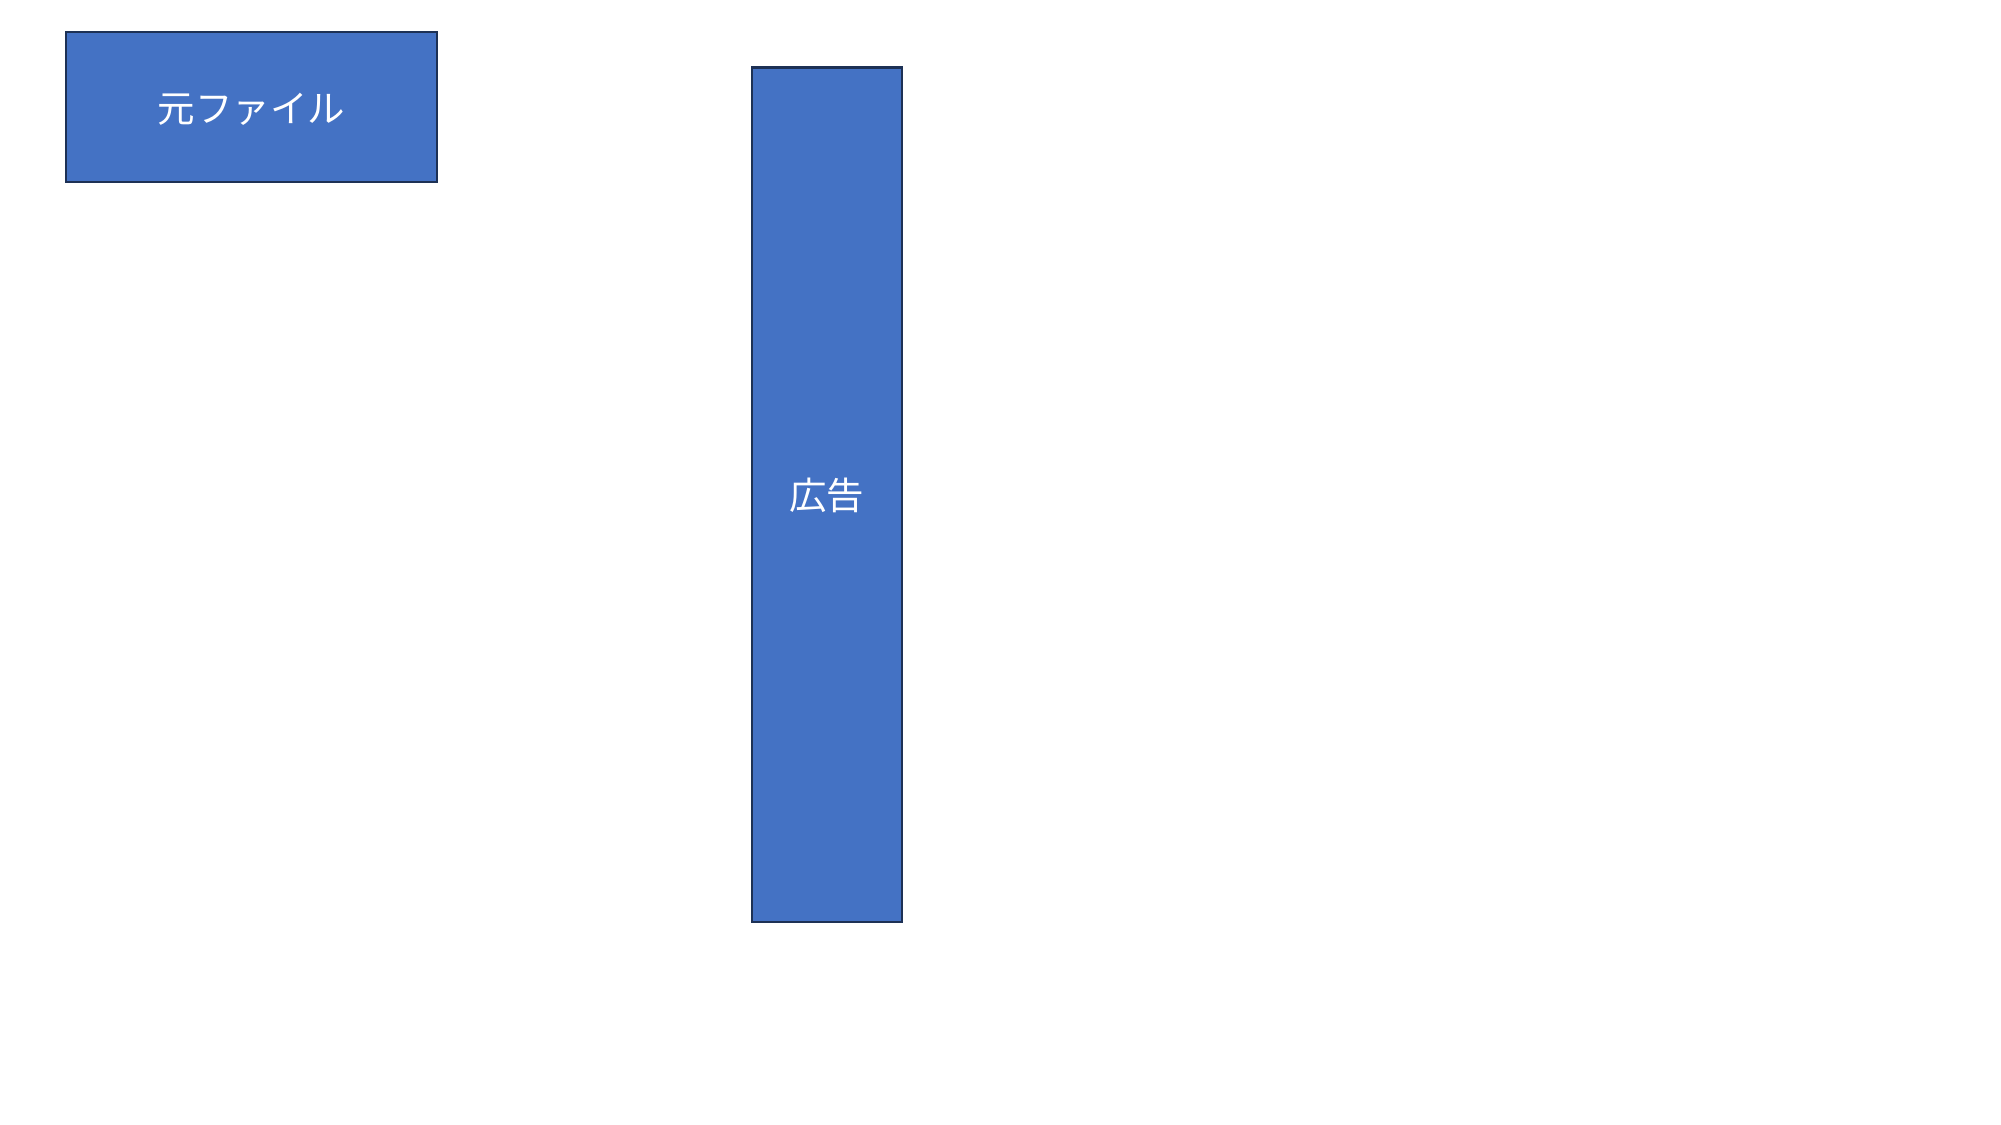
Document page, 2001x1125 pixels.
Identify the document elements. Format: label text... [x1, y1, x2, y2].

text_box 元ファイル [65, 31, 438, 183]
text_box 広告 [751, 66, 903, 923]
